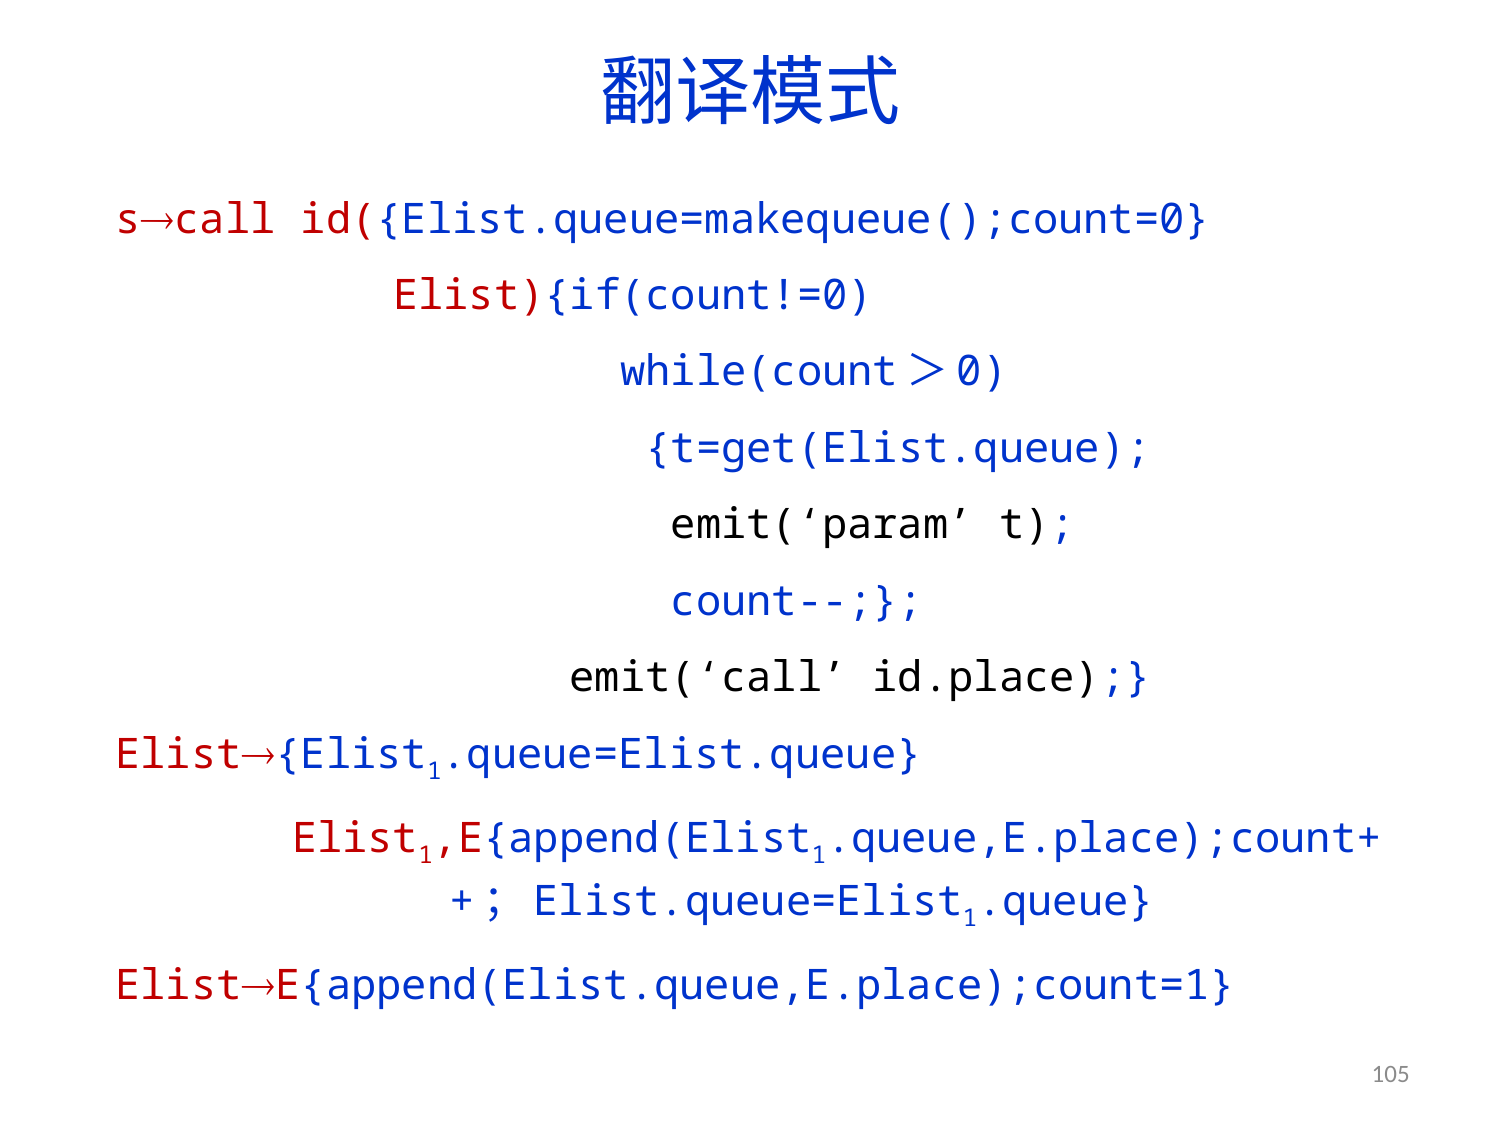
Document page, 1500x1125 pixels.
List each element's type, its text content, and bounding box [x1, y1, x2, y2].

slide_number 105 [1074, 1042, 1425, 1103]
list scall id({Elist.queue=makequeue();count=0} Elist){if(count!=0) while(count＞0) {t=get(Elist.queue); emit(‘param’ t); count--;}; emit(‘call’ id.place);} Elist{Elist1.queue=Elist.queue} Elist1,E{append(Elist1.queue,E.place);count++；Elist.queue=Elist1.queue} ElistE{append(Elist.queue,E.place);count=1} [100, 178, 1447, 1025]
title 翻译模式 [75, 30, 1425, 147]
